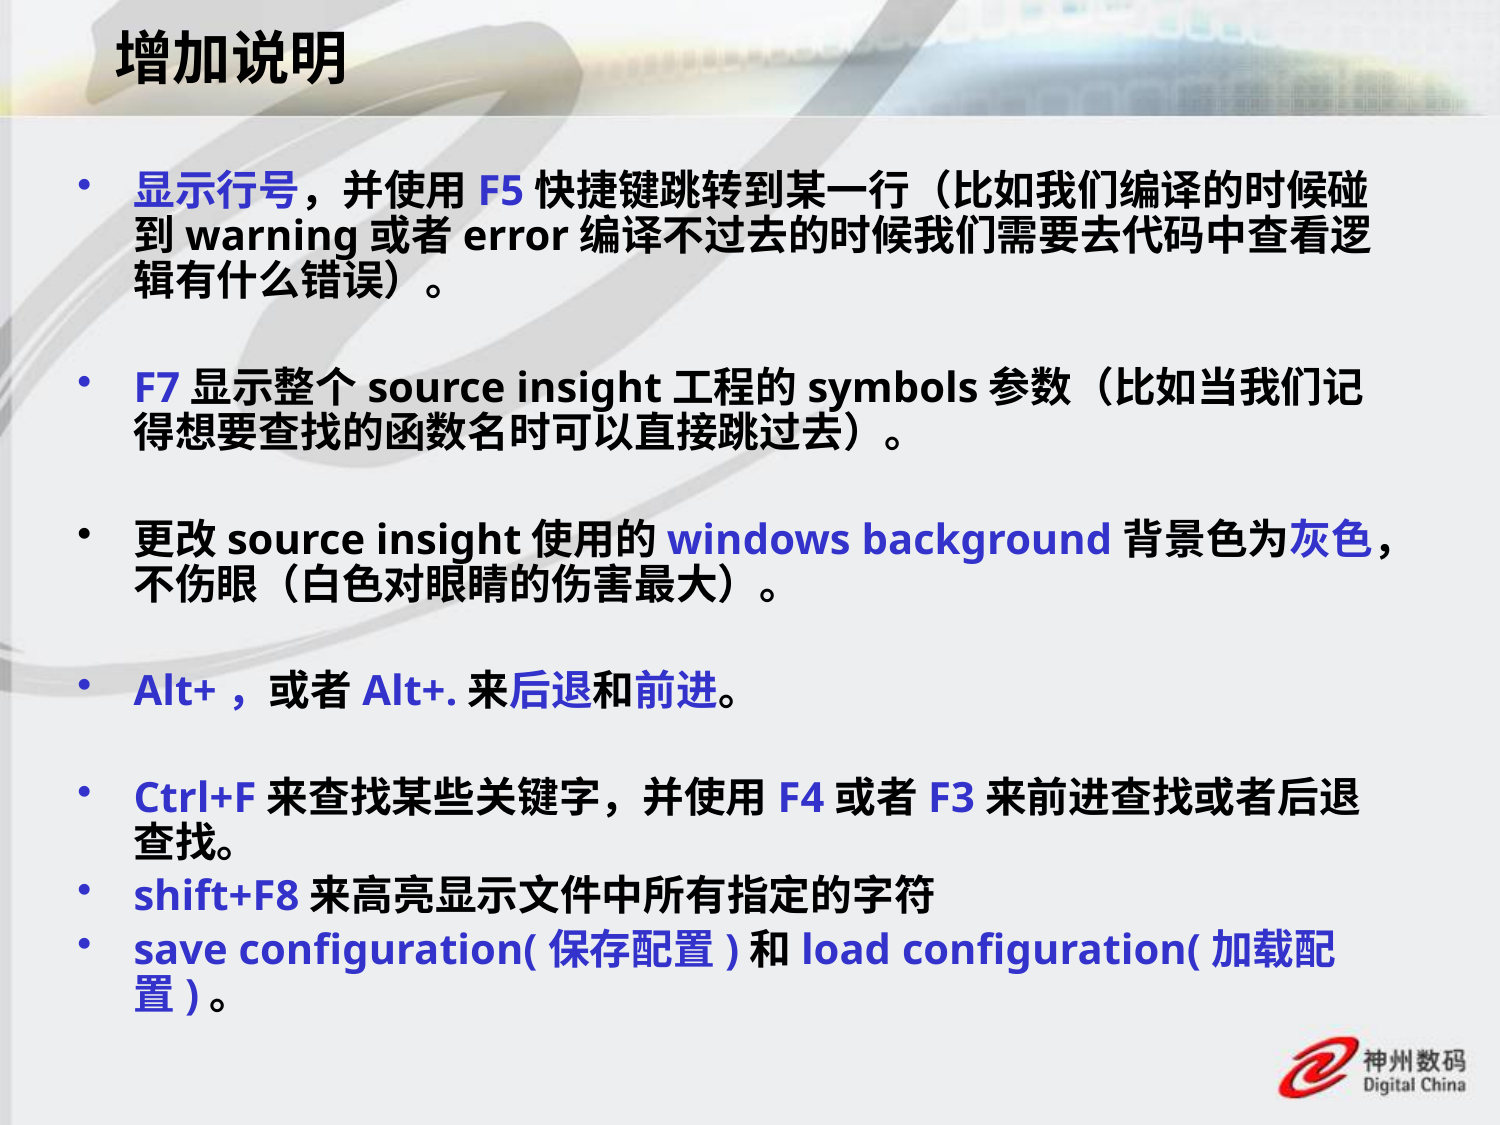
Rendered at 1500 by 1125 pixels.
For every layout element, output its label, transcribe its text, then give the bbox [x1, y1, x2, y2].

list 显示行号，并使用F5快捷键跳转到某一行（比如我们编译的时候碰到warning或者error编译不过去的时候我们需要去代码中查看逻辑有什么错误）。 F7显示整个source insight工程的symbols参数（比如当我们记得想要查找的函数名时可以直接跳过去）。 更改source insight使用的windows background背景色为灰色，不伤眼（白色对眼睛的伤害最大）。 Alt+，或者Alt+.来后退和前进。 Ctrl+F来查找某些关键字，并使用F4或者F3来前进查找或者后退查找。 shift+F8来高亮显示文件中所有指定的字符 save configuration(保存配置)和load configuration(加载配置)。 [62, 162, 1413, 1026]
text_box 增加说明 [99, 0, 1375, 113]
picture [0, 0, 1500, 1125]
